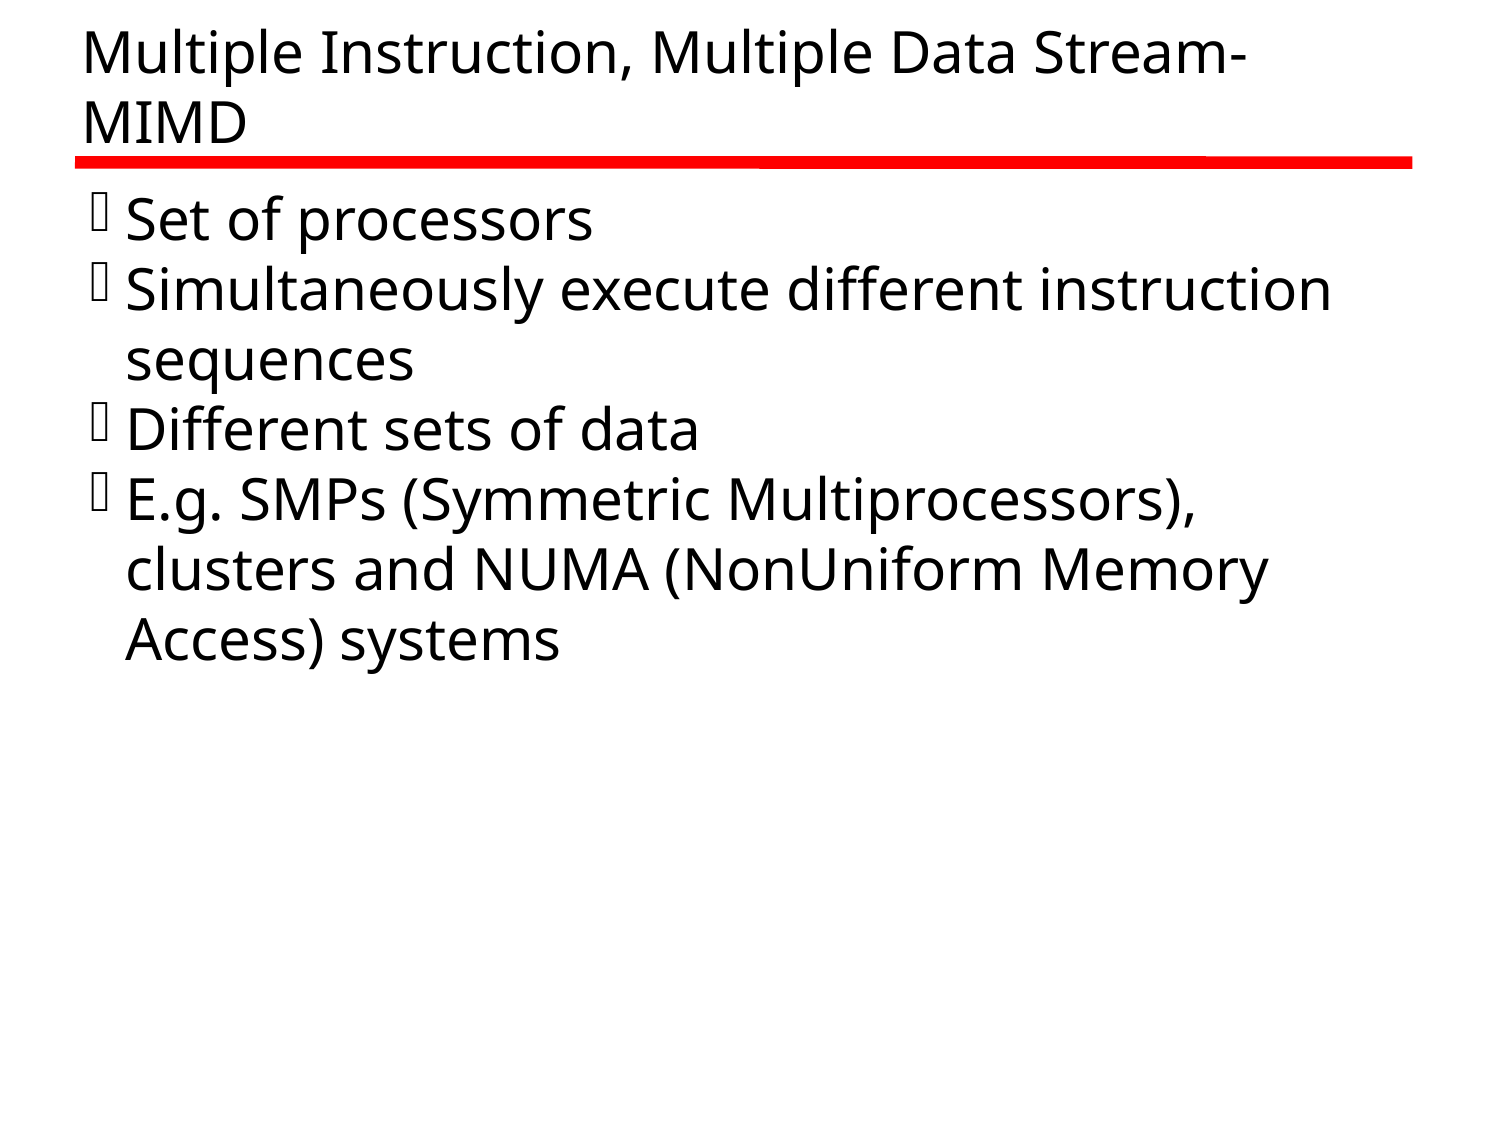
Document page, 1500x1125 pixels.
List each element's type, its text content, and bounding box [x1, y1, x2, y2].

text_box Multiple Instruction, Multiple Data Stream- MIMD [66, 24, 1413, 163]
text_box Set of processors Simultaneously execute different instruction sequences Different sets of data E.g. SMPs (Symmetric Multiprocessors), clusters and NUMA (NonUniform Memory Access) systems [74, 174, 1417, 1013]
